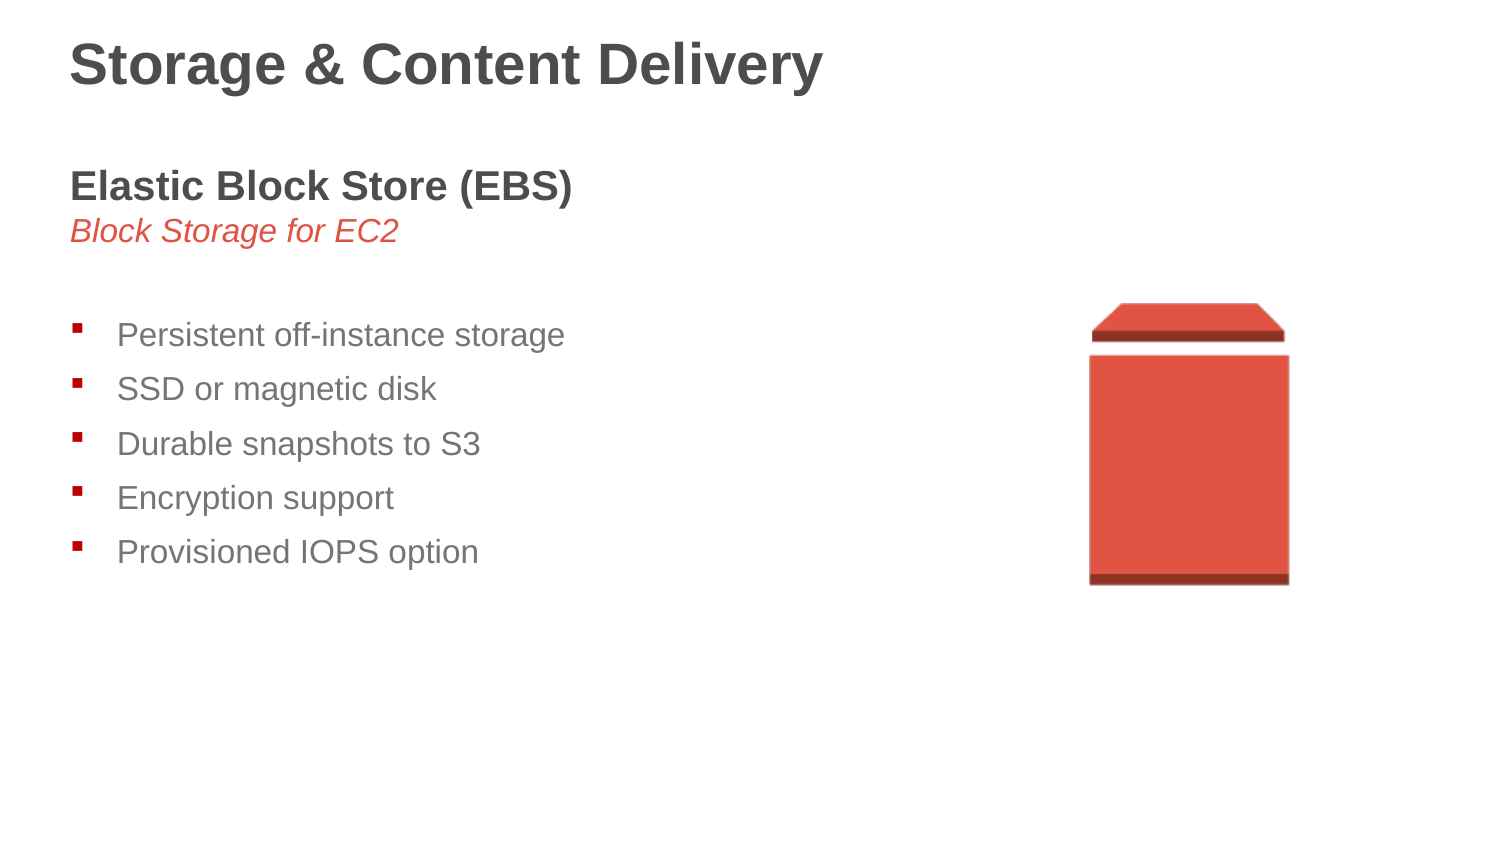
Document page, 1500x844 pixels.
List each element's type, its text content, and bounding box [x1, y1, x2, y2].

text_box Elastic Block Store (EBS) Block Storage for EC2 [55, 151, 928, 257]
text_box Persistent off-instance storage SSD or magnetic disk Durable snapshots to S3 Encryption support Provisioned IOPS option [55, 303, 894, 578]
text_box Storage & Content Delivery [55, 18, 1402, 109]
picture [1030, 285, 1350, 605]
